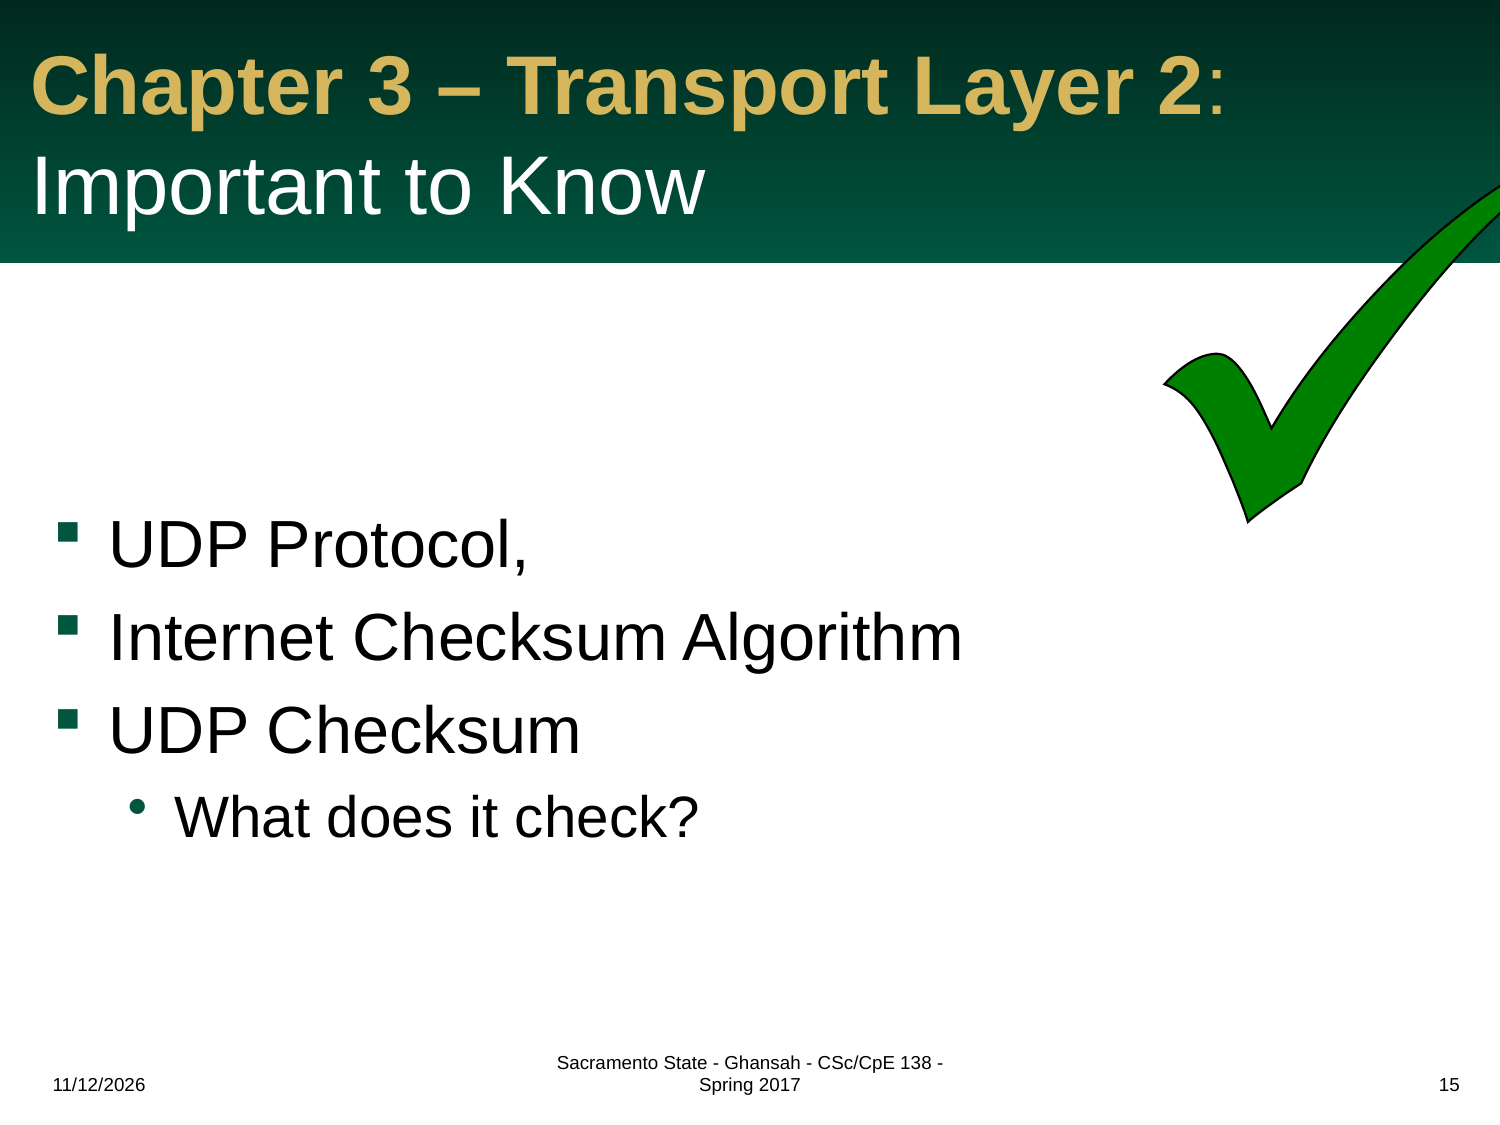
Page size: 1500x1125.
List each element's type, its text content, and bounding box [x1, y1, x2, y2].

list UDP Protocol, Internet Checksum Algorithm UDP Checksum What does it check? [37, 299, 1463, 1050]
title Chapter 3 – Transport Layer 2: Important to Know [0, 0, 1500, 263]
slide_number 15 [1125, 1050, 1475, 1104]
footer Sacramento State - Ghansah - CSc/CpE 138 - Spring 2017 [512, 1050, 988, 1104]
picture [1162, 168, 1500, 525]
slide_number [37, 1050, 388, 1104]
